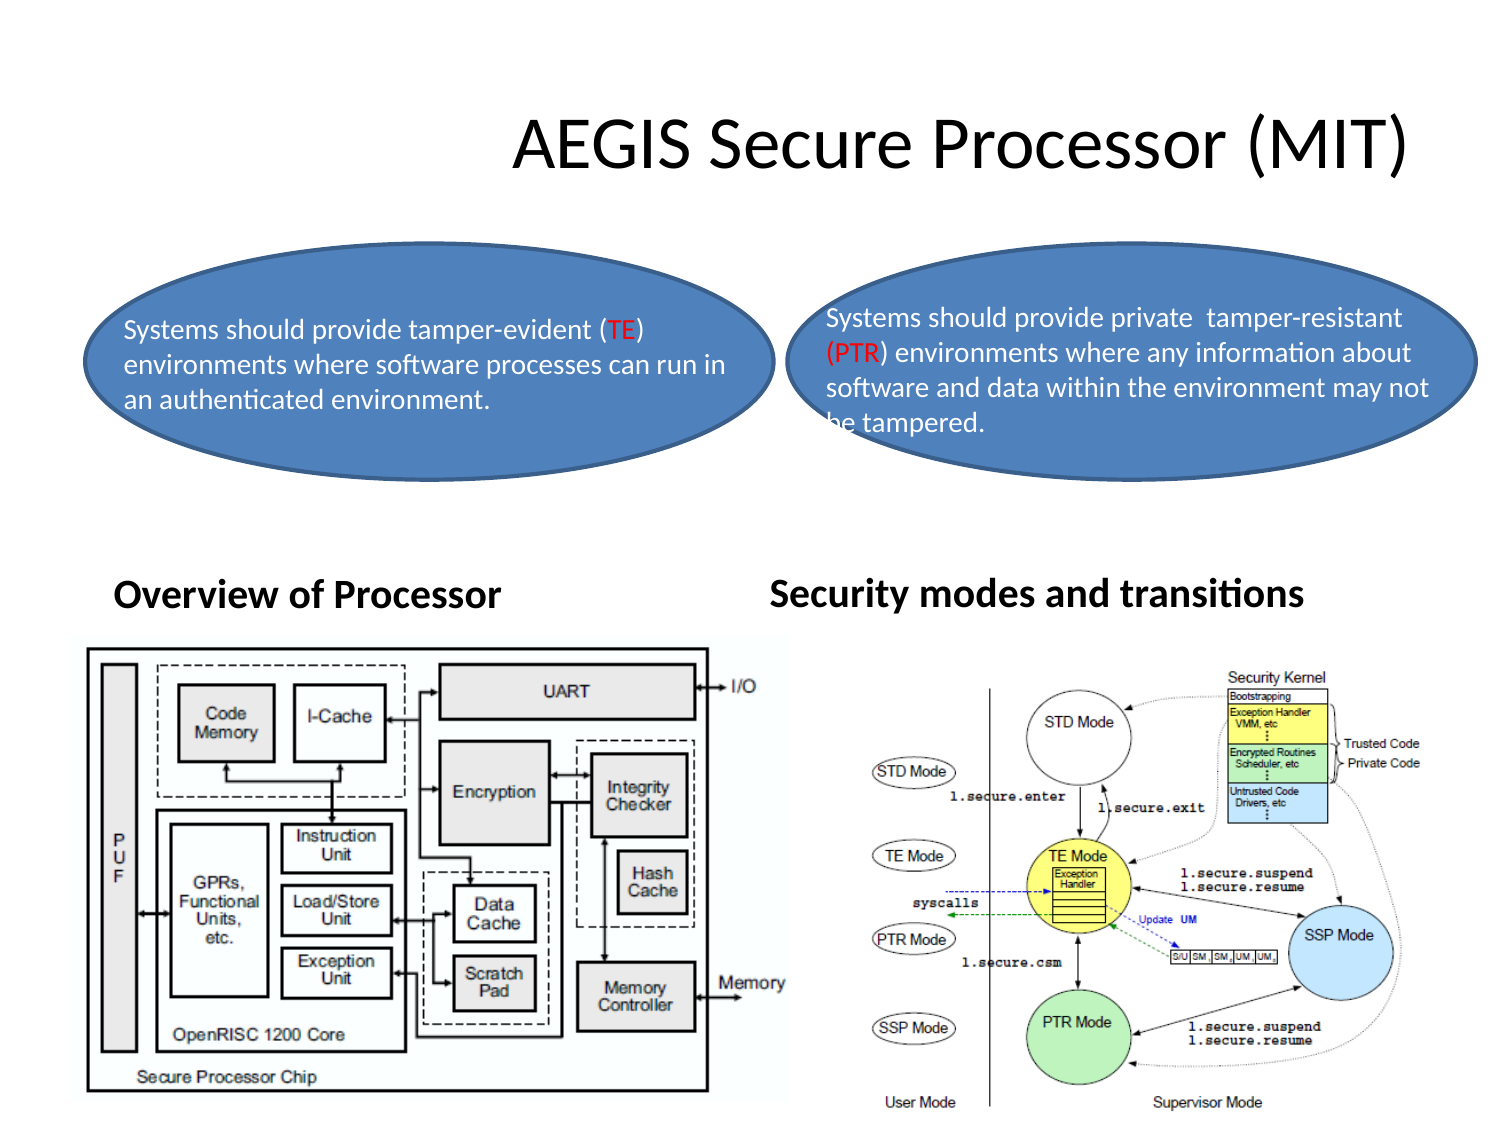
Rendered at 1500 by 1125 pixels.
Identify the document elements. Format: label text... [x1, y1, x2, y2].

text_box [884, 446, 1379, 482]
text_box [83, 316, 108, 407]
text_box [766, 333, 776, 391]
text_box [785, 315, 811, 408]
title AEGIS Secure Processor (MIT) [75, 45, 1425, 233]
text_box Systems should provide private tamper-resistant (PTR) environments where any information about software and data within the environment may not be tampered. [811, 290, 1454, 446]
picture [814, 644, 1483, 1125]
list Overview of Processor [98, 559, 754, 634]
text_box [852, 241, 1411, 290]
text_box Systems should provide tamper-evident (TE) environments where software processes can run in an authenticated environment. [108, 302, 766, 423]
text_box [131, 423, 728, 482]
picture [54, 635, 790, 1102]
text_box Security modes and transitions [754, 557, 1454, 658]
text_box [1454, 317, 1478, 406]
text_box [128, 241, 731, 302]
